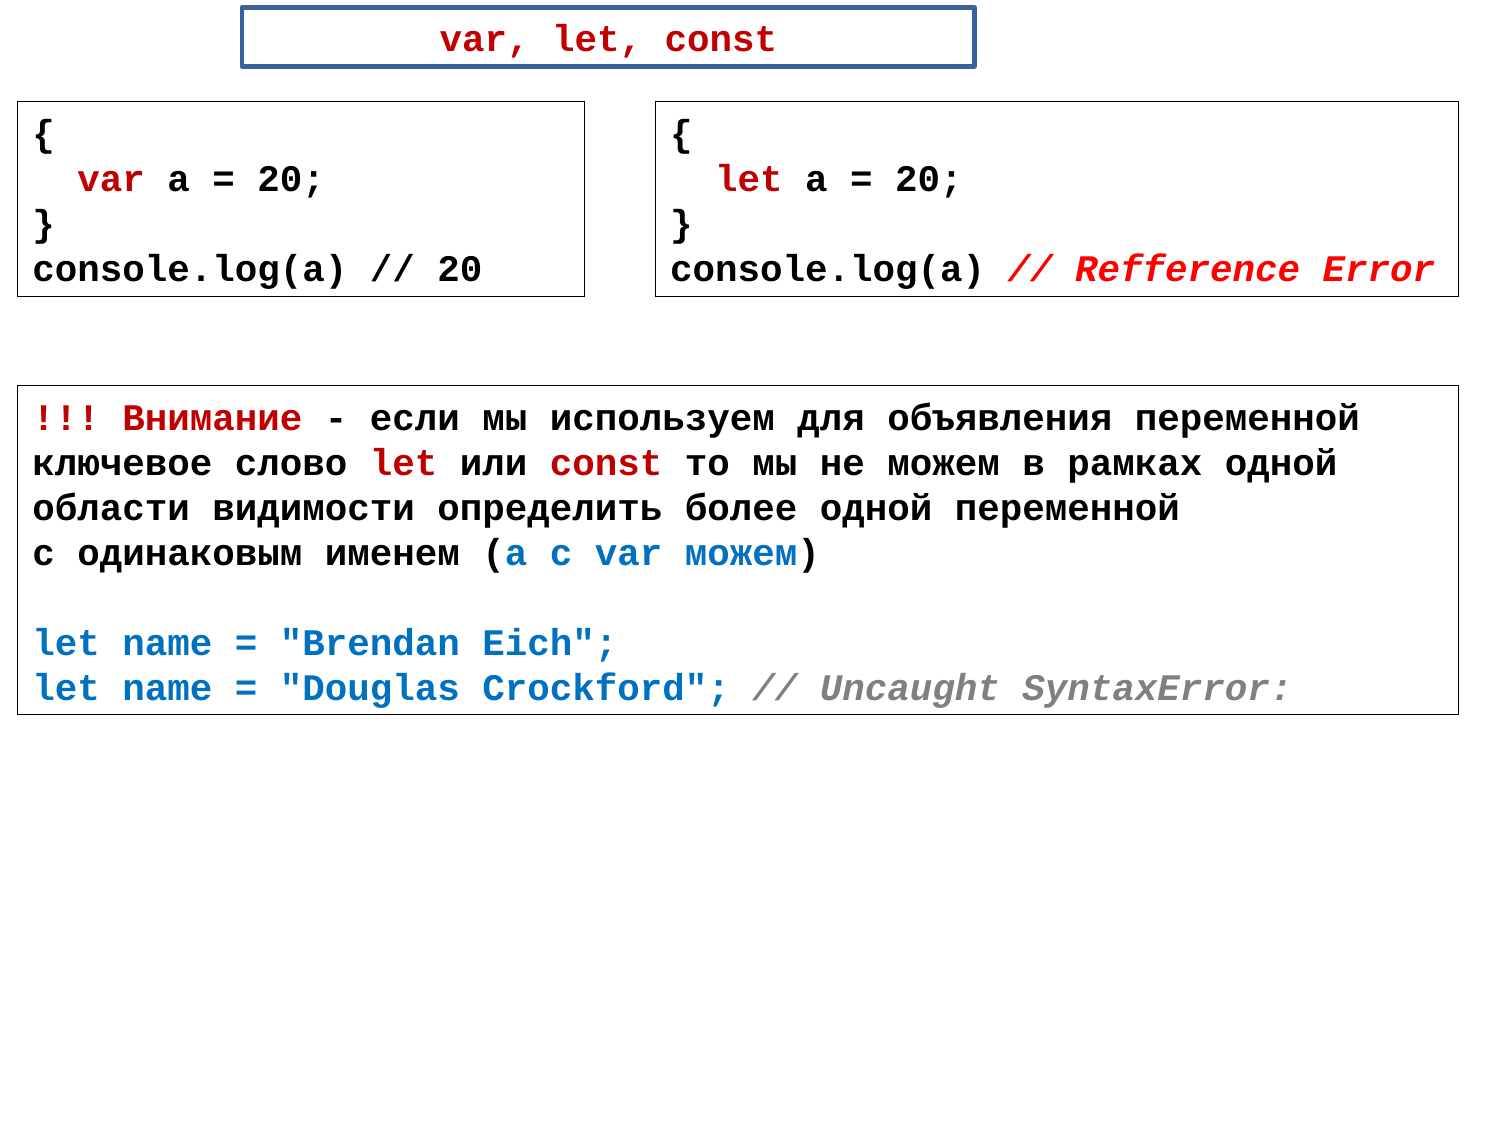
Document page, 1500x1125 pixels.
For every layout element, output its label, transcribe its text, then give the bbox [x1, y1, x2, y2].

text_box { var a = 20; } console.log(a) // 20 [17, 101, 585, 297]
text_box { let a = 20; } console.log(a) // Refference Error [655, 101, 1459, 297]
text_box var, let, const [238, 3, 979, 71]
text_box !!! Внимание - если мы используем для объявления переменной ключевое слово let или const то мы не можем в рамках одной области видимости определить более одной переменной с одинаковым именем (a c var можем) let name = "Brendan Eich"; let name = "Douglas Crockford"; // Uncaught SyntaxError: [17, 385, 1459, 715]
